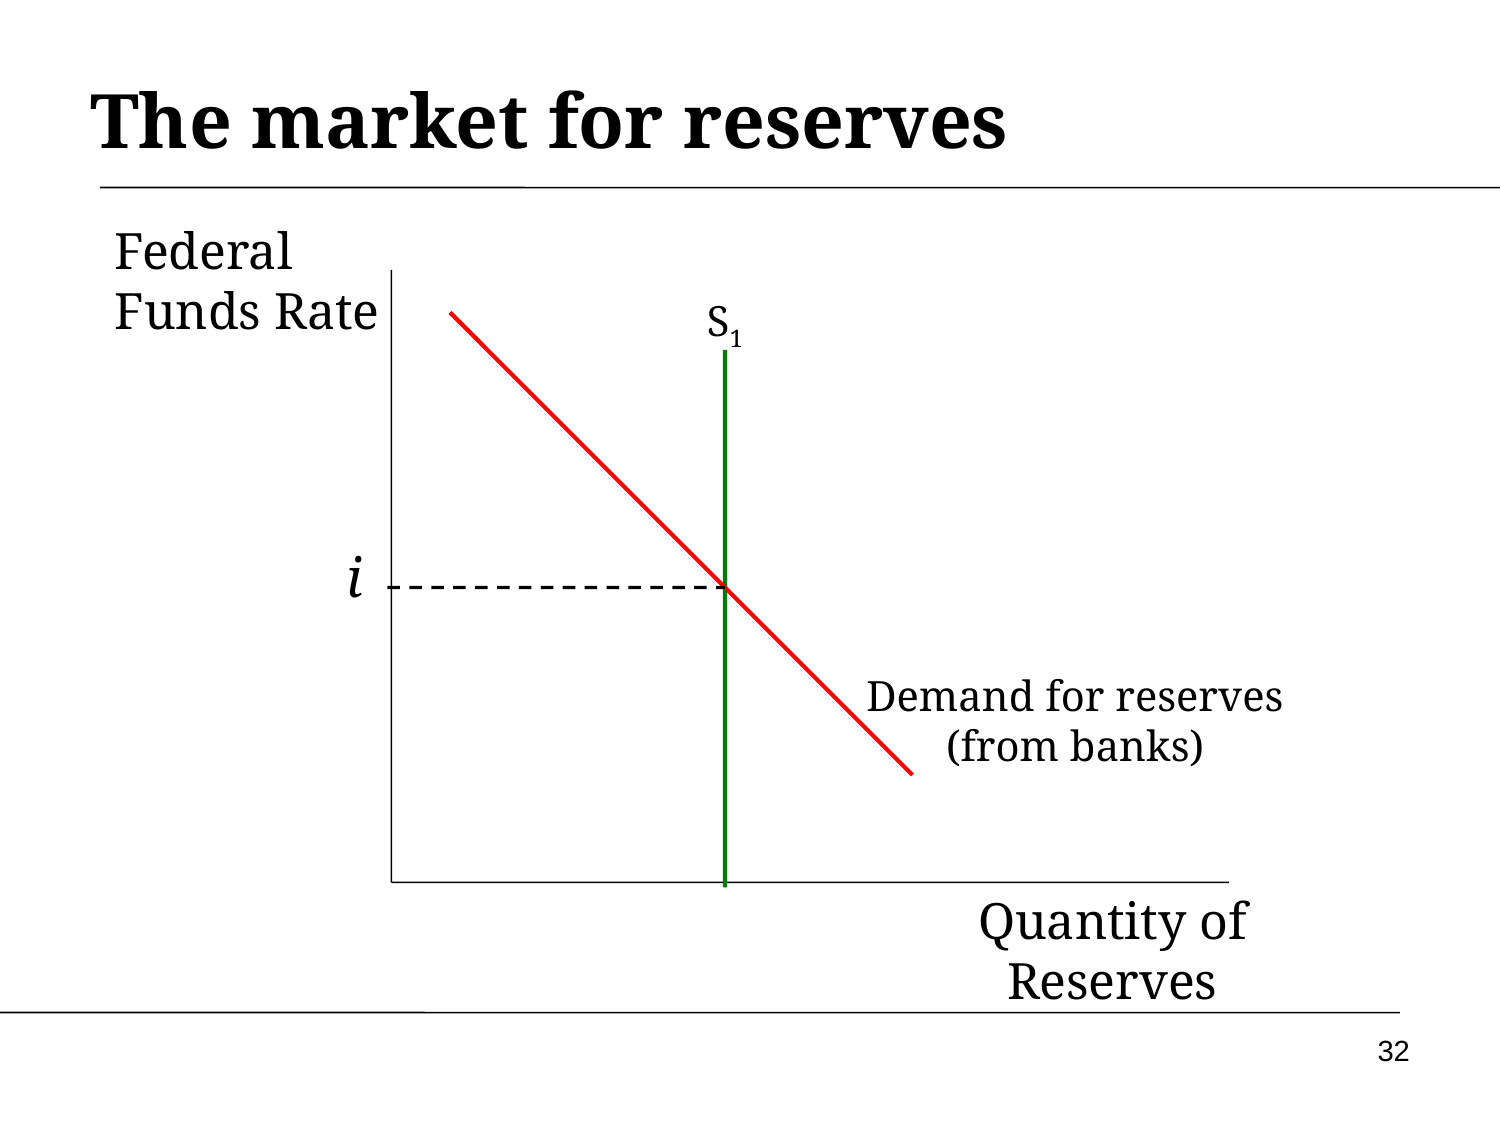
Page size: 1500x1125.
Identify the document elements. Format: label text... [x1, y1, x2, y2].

slide_number 32 [1074, 1024, 1426, 1103]
title The market for reserves [75, 50, 1425, 188]
text_box Federal Funds Rate [99, 212, 450, 348]
text_box Quantity of Reserves [887, 882, 1338, 1017]
text_box Demand for reserves (from banks) [849, 662, 1300, 778]
text_box S1 [662, 287, 788, 360]
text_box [343, 553, 367, 605]
